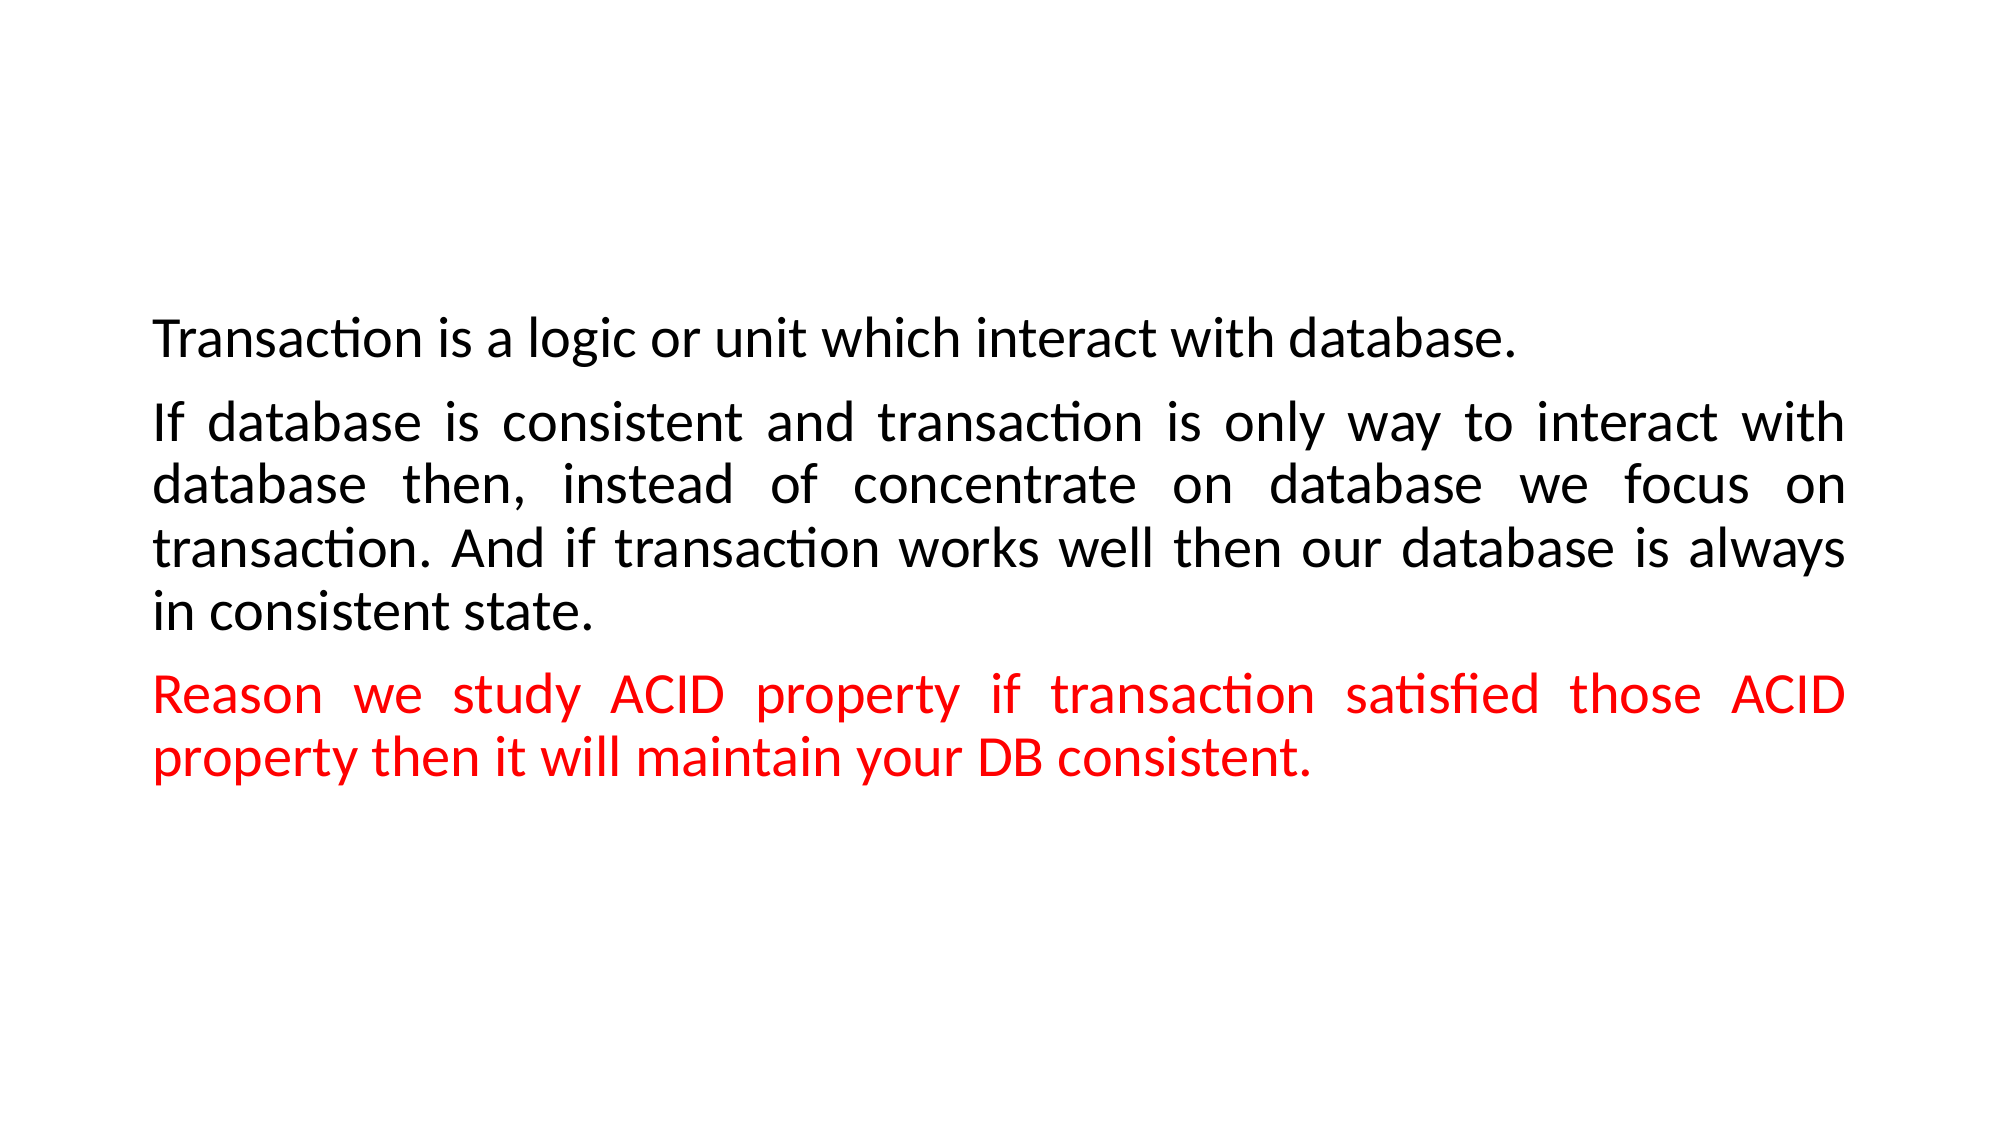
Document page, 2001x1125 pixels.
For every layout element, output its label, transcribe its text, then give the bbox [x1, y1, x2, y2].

list Transaction is a logic or unit which interact with database. If database is consistent and transaction is only way to interact with database then, instead of concentrate on database we focus on transaction. And if transaction works well then our database is always in consistent state. Reason we study ACID property if transaction satisfied those ACID property then it will maintain your DB consistent. [137, 299, 1863, 1014]
